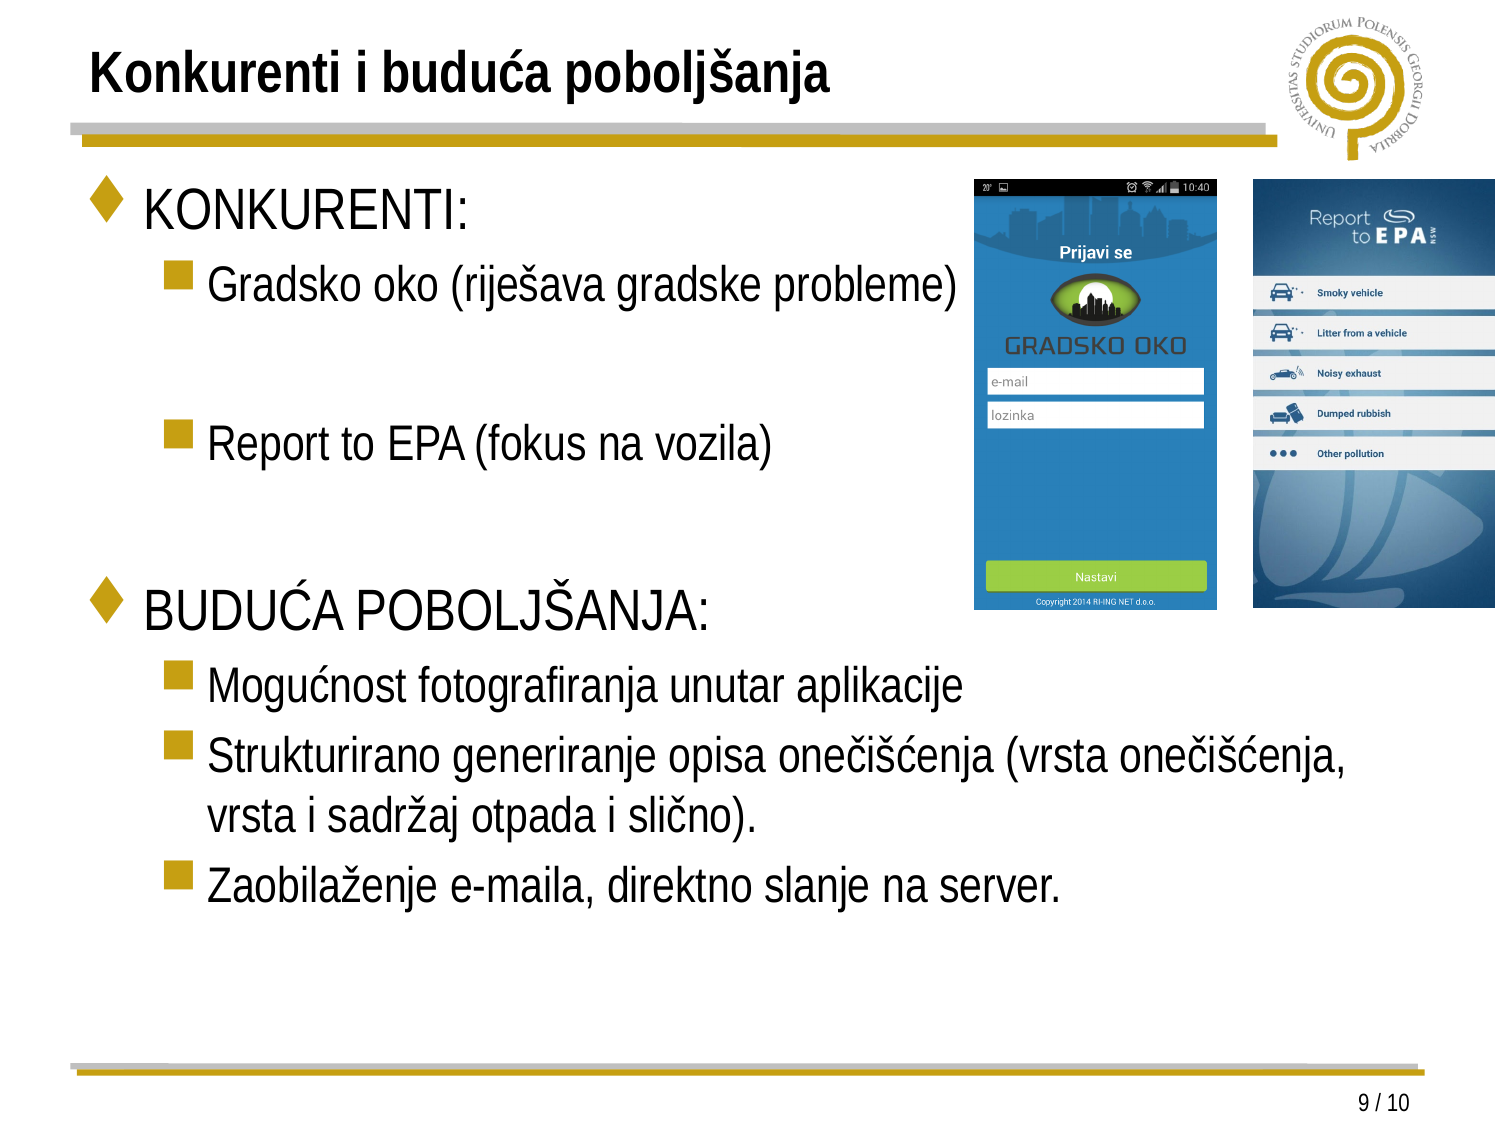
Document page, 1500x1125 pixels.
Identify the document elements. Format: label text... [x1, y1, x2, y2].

title Konkurenti i buduća poboljšanja [75, 21, 1266, 118]
picture [1253, 179, 1495, 608]
list KONKURENTI: Gradsko oko (riješava gradske probleme) Report to EPA (fokus na vozila) BUDUĆA POBOLJŠANJA: Mogućnost fotografiranja unutar aplikacije Strukturirano generiranje opisa onečišćenja (vrsta onečišćenja, vrsta i sadržaj otpada i slično). Zaobilaženje e-maila, direktno slanje na server. [70, 164, 1425, 1055]
slide_number 9 / 10 [1074, 1078, 1425, 1125]
picture [974, 179, 1217, 610]
picture [1285, 13, 1425, 164]
